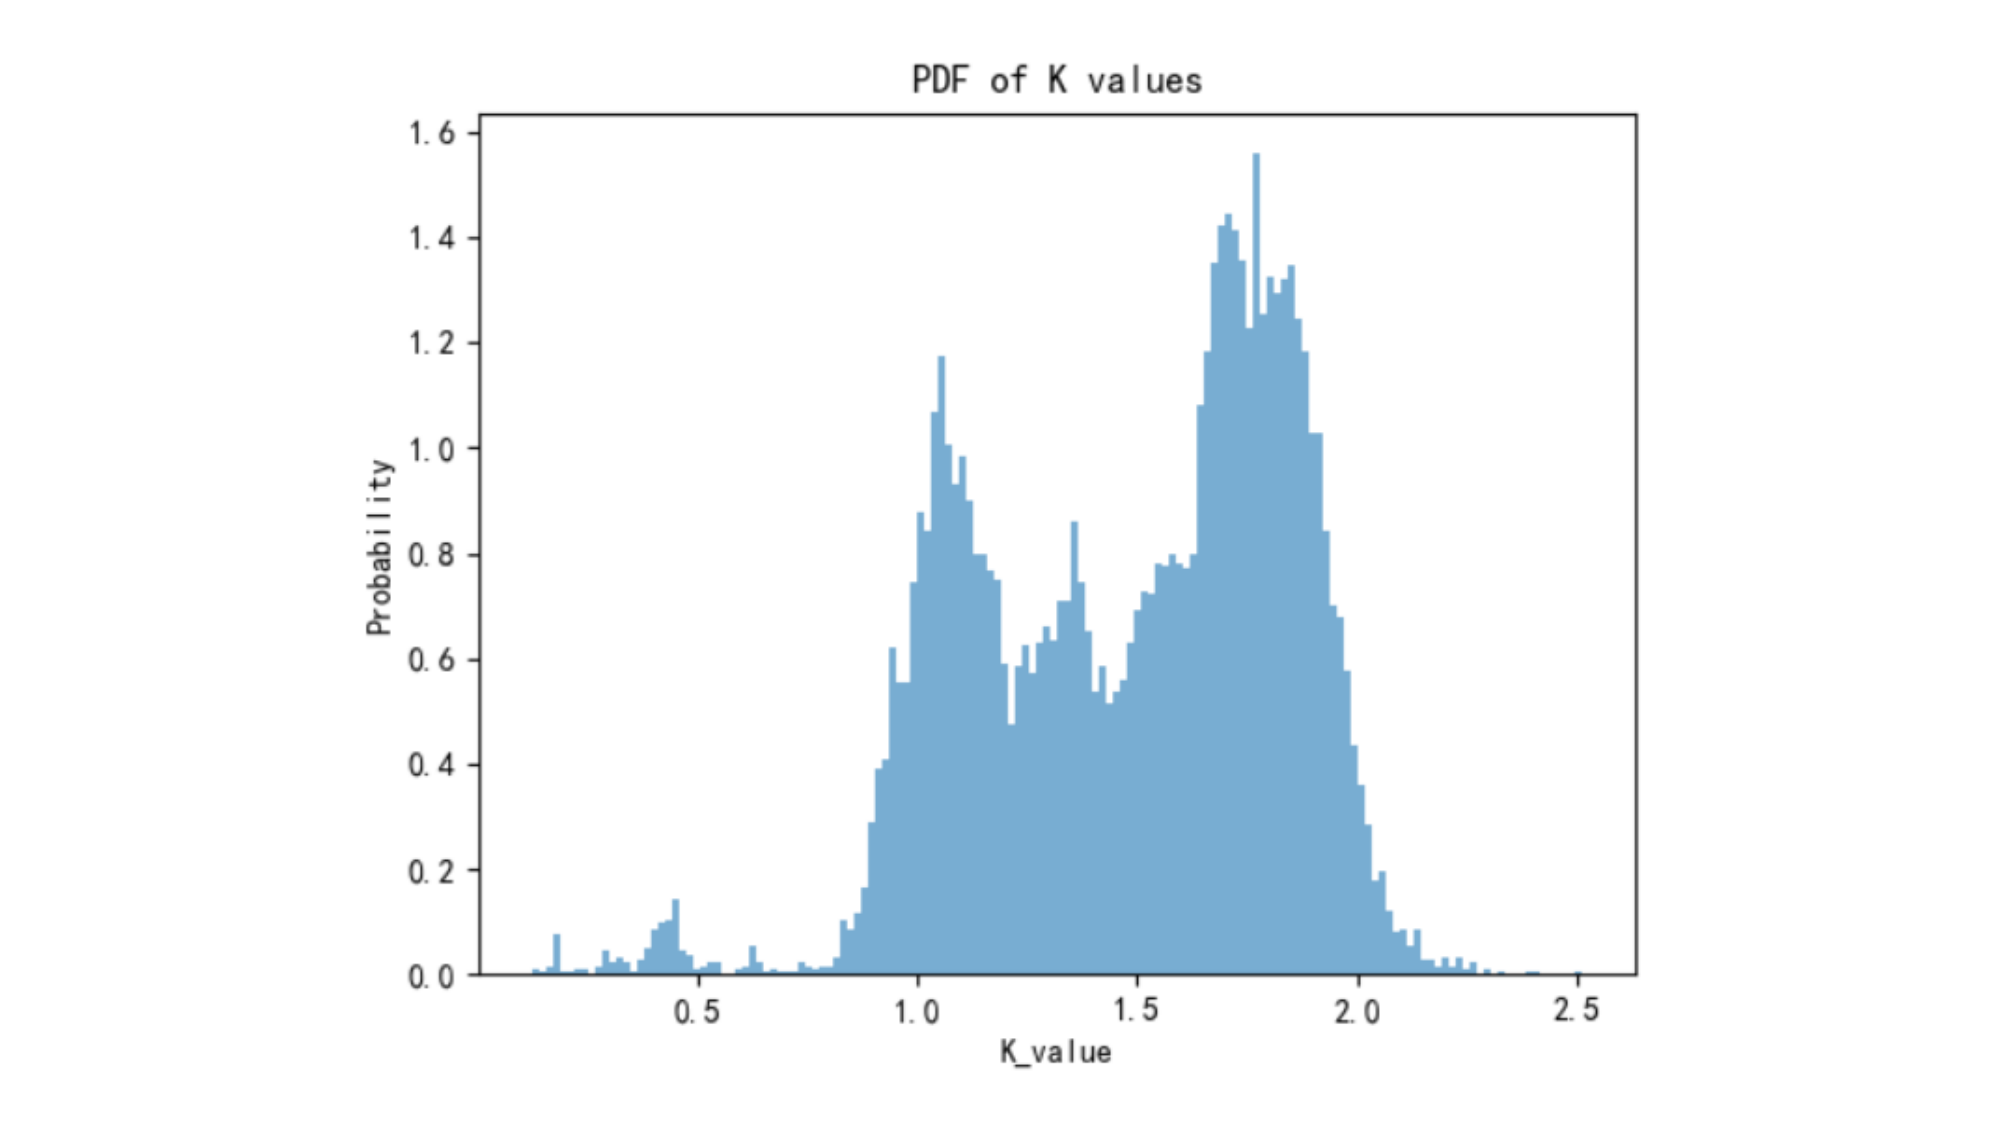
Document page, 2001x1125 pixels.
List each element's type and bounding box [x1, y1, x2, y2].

picture [348, 45, 1652, 1080]
